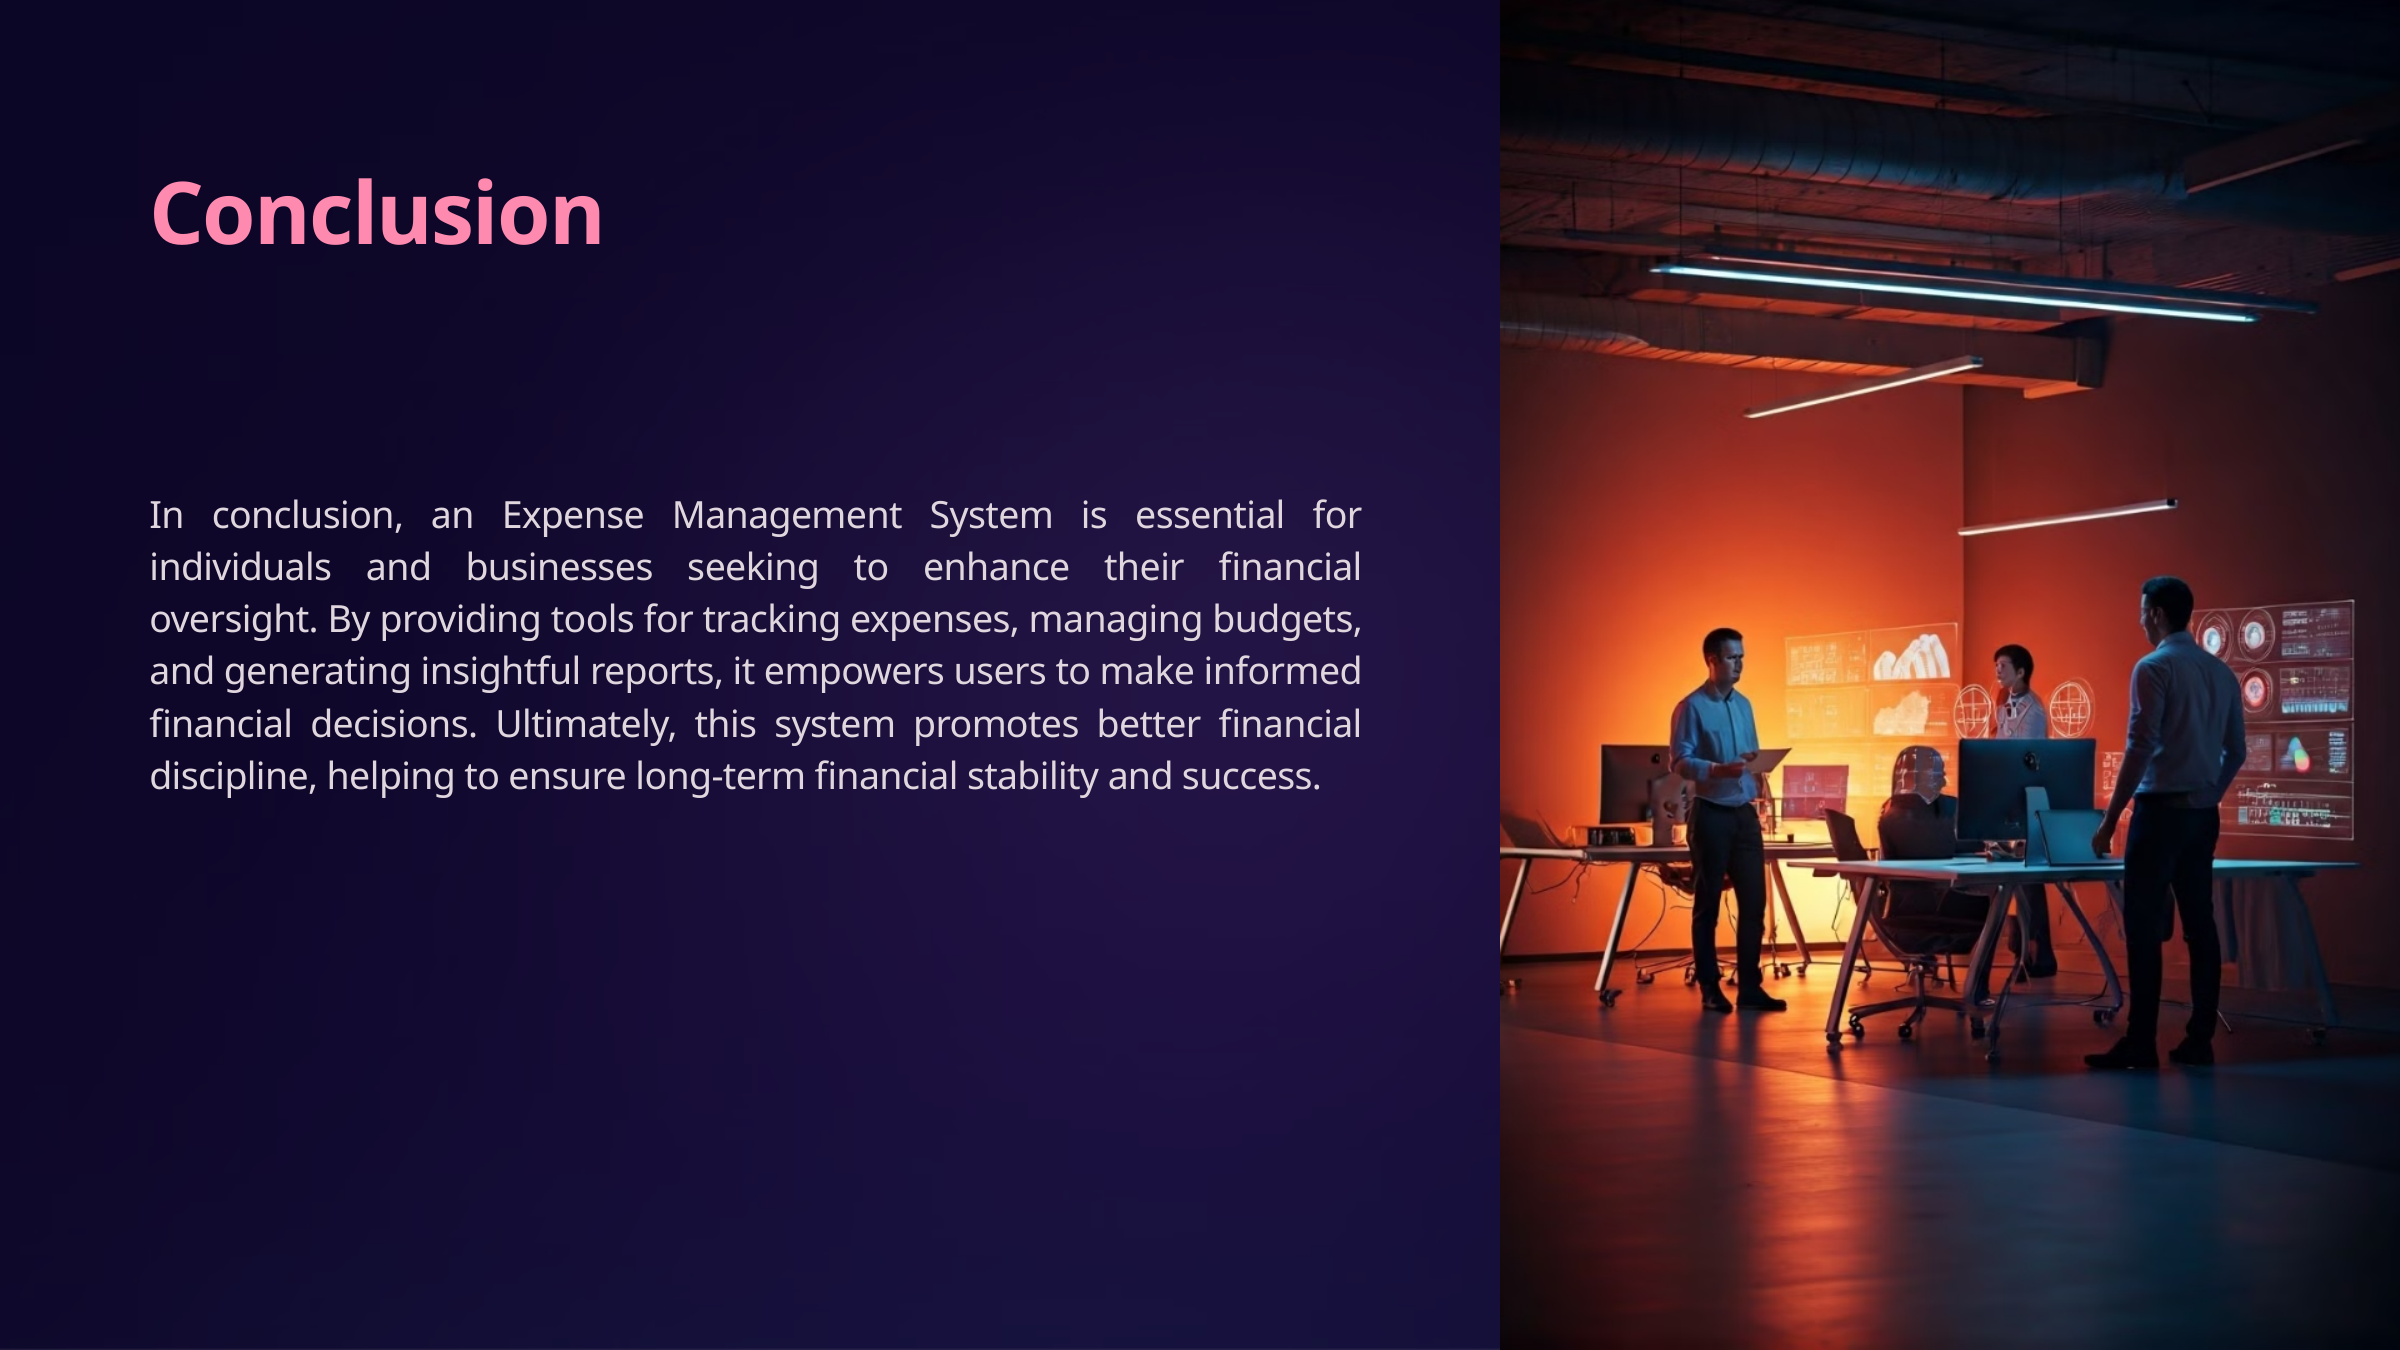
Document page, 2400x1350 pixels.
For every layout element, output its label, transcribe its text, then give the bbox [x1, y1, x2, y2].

picture [1499, 0, 2400, 1350]
text_box In conclusion, an Expense Management System is essential for individuals and businesses seeking to enhance their financial oversight. By providing tools for tracking expenses, managing budgets, and generating insightful reports, it empowers users to make informed financial decisions. Ultimately, this system promotes better financial discipline, helping to ensure long-term financial stability and success. [149, 484, 1363, 1053]
text_box Conclusion [149, 153, 1021, 263]
